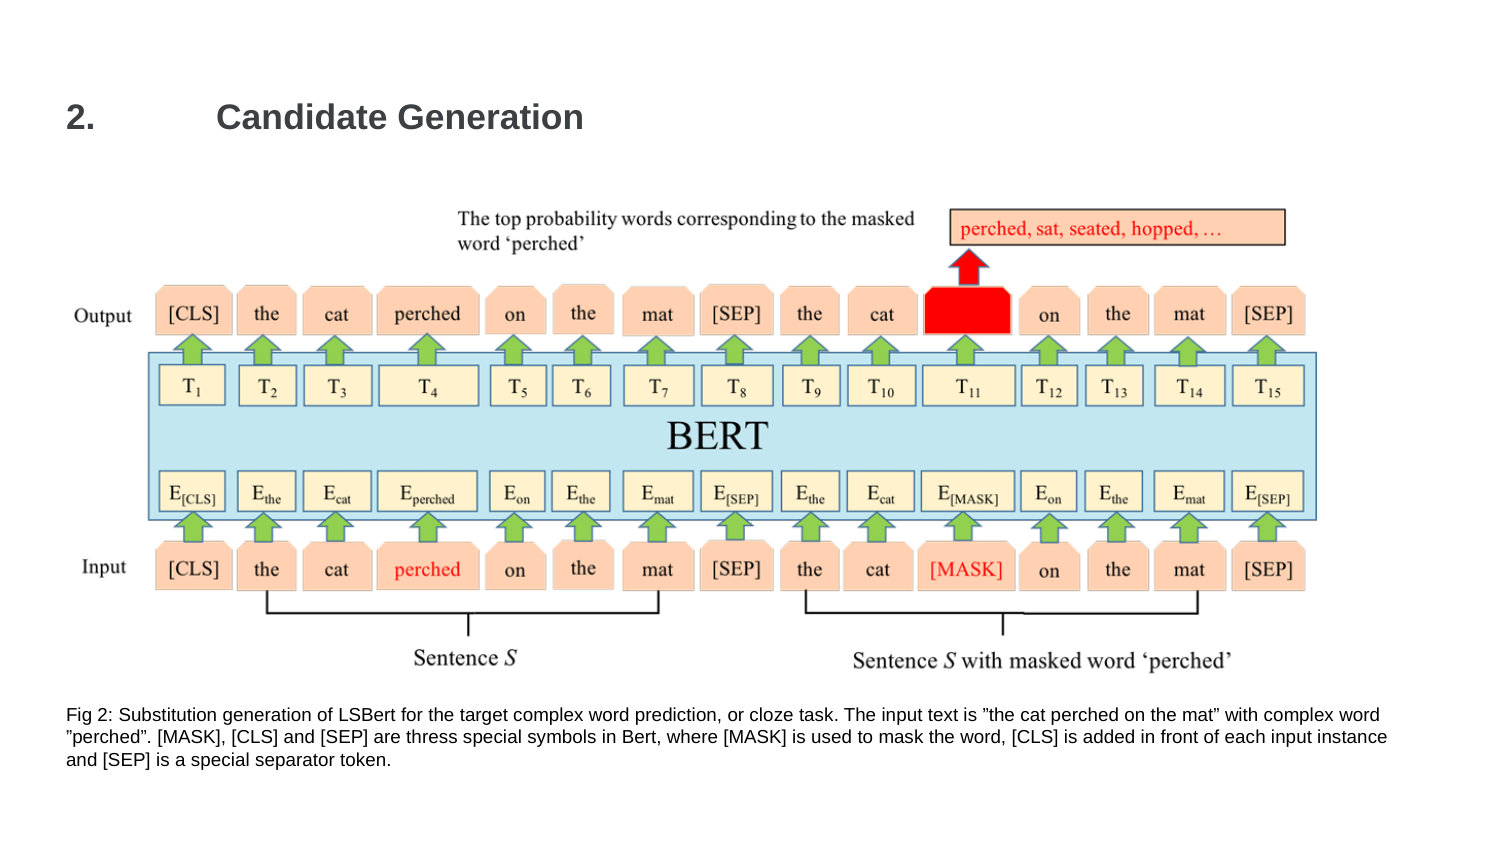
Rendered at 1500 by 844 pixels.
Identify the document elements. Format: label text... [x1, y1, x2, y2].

title 2. Candidate Generation [51, 72, 1449, 167]
picture [30, 194, 1391, 682]
text_box Fig 2: Substitution generation of LSBert for the target complex word prediction, or cloze task. The input text is ”the cat perched on the mat” with complex word ”perched”. [MASK], [CLS] and [SEP] are thress special symbols in Bert, where [MASK] is used to mask the word, [CLS] is added in front of each input instance and [SEP] is a special separator token. [51, 687, 1411, 785]
